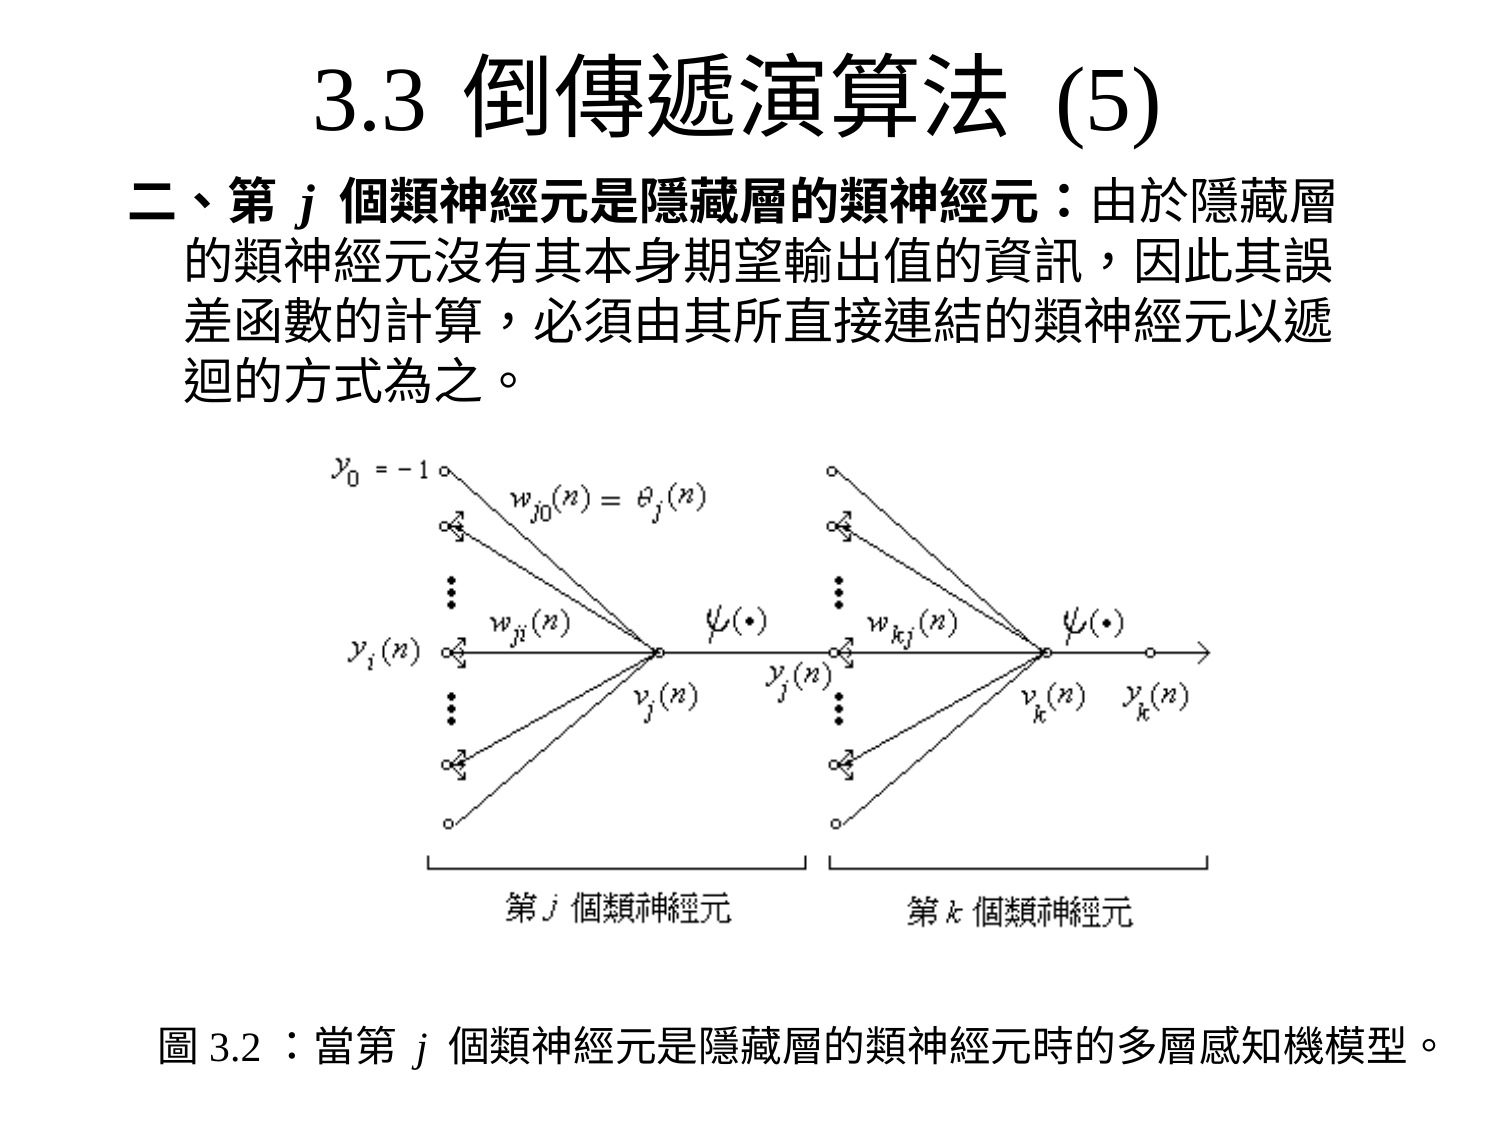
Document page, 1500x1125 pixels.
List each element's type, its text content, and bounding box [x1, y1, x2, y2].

list 二、第 j 個類神經元是隱藏層的類神經元：由於隱藏層的類神經元沒有其本身期望輸出值的資訊，因此其誤差函數的計算，必須由其所直接連結的類神經元以遞迴的方式為之。 [112, 162, 1388, 838]
picture [312, 424, 1235, 958]
title 3.3 倒傳遞演算法 (5) [99, 0, 1375, 188]
text_box 圖3.2：當第 j 個類神經元是隱藏層的類神經元時的多層感知機模型。 [142, 1012, 1475, 1078]
